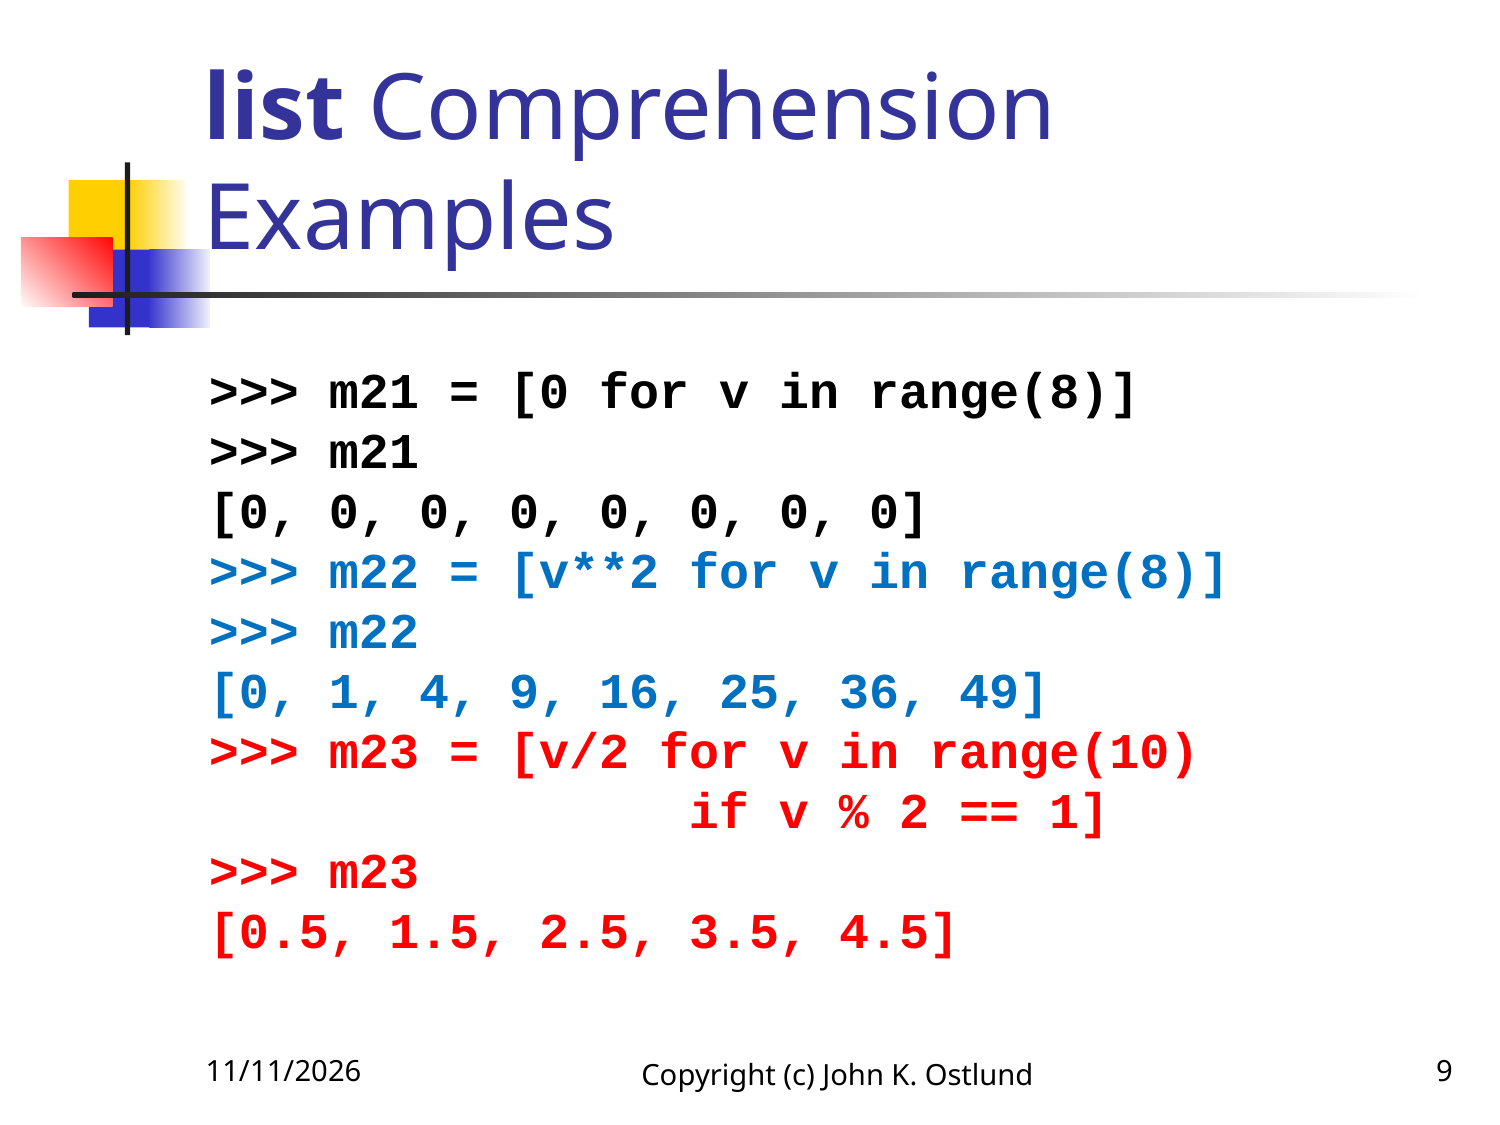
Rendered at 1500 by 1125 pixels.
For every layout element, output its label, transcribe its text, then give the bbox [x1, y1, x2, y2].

slide_number 9 [1154, 1023, 1468, 1100]
footer Copyright (c) John K. Ostlund [599, 1023, 1076, 1100]
title list Comprehension Examples [188, 35, 1468, 275]
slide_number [190, 1023, 504, 1100]
list >>> m21 = [0 for v in range(8)] >>> m21 [0, 0, 0, 0, 0, 0, 0, 0] >>> m22 = [v**2 for v in range(8)] >>> m22 [0, 1, 4, 9, 16, 25, 36, 49] >>> m23 = [v/2 for v in range(10) if v % 2 == 1] >>> m23 [0.5, 1.5, 2.5, 3.5, 4.5] [193, 331, 1469, 1006]
